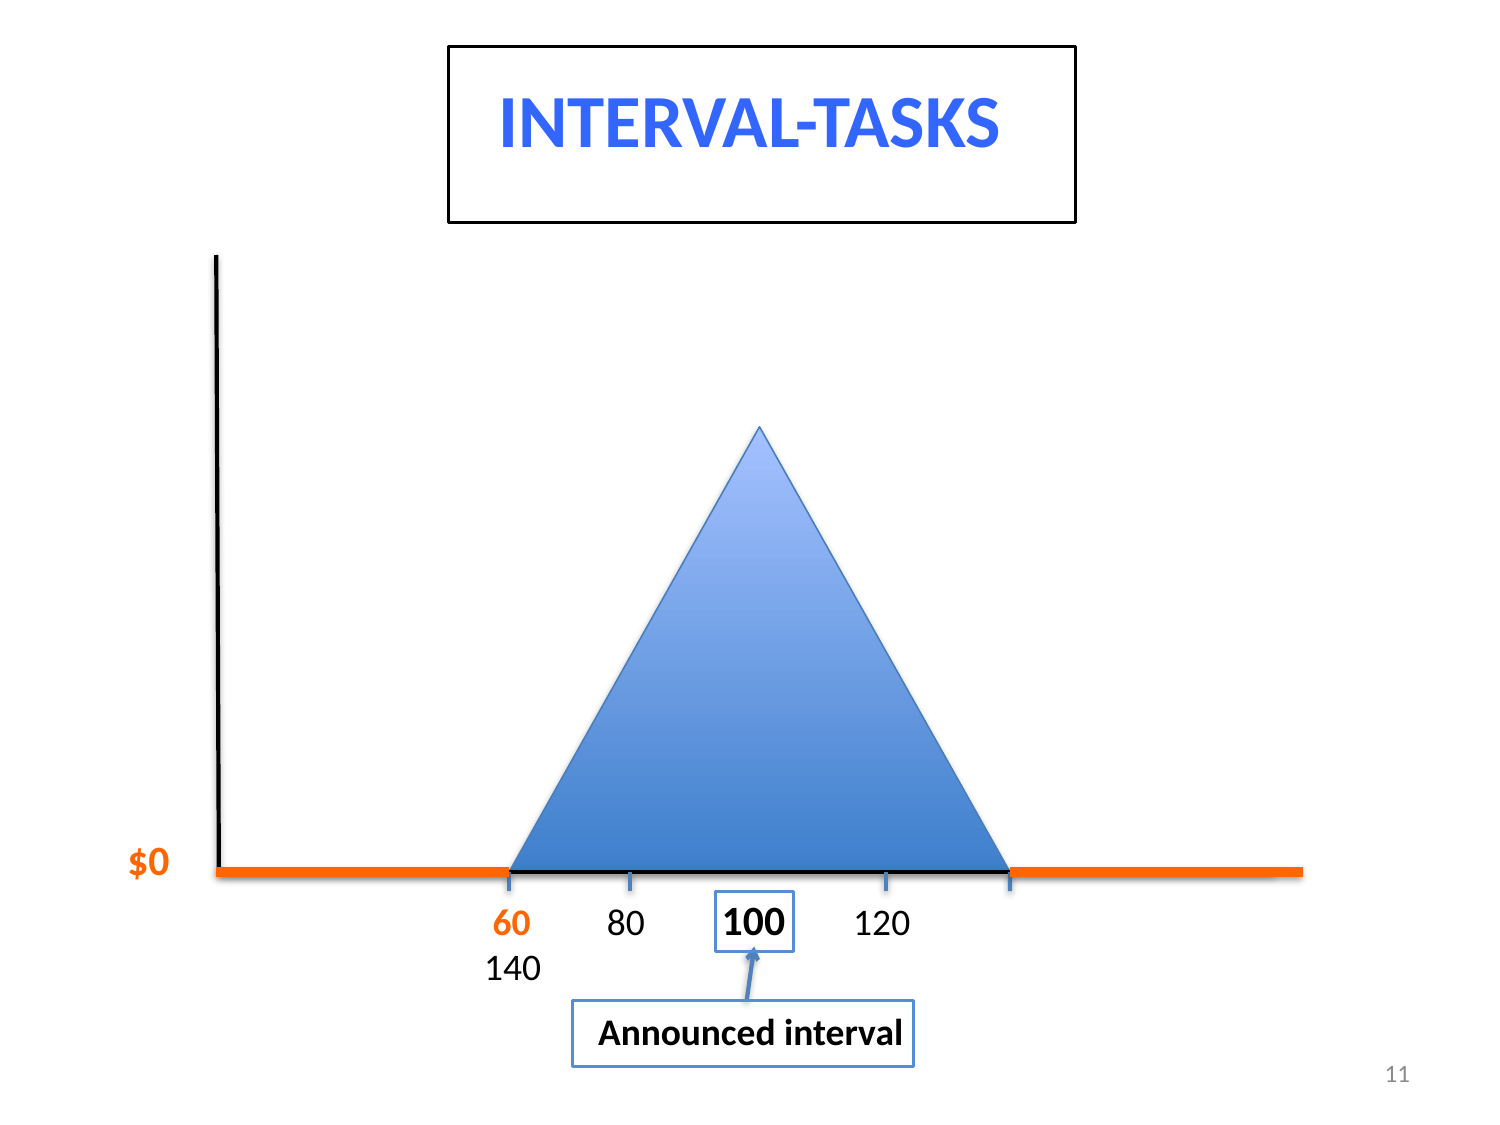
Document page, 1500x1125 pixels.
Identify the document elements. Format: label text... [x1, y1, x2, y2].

text_box [572, 1000, 914, 1067]
text_box INTERVAL-TASKS [112, 0, 1388, 238]
slide_number 11 [1074, 1042, 1425, 1103]
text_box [215, 254, 220, 871]
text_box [746, 946, 755, 1002]
text_box 60 80 100 120 140 [469, 886, 1050, 996]
text_box [715, 891, 794, 952]
text_box [510, 733, 586, 868]
text_box $0 [112, 825, 254, 891]
text_box [448, 46, 1076, 223]
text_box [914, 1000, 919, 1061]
subtitle [586, 708, 1406, 1065]
text_box [600, 426, 919, 708]
